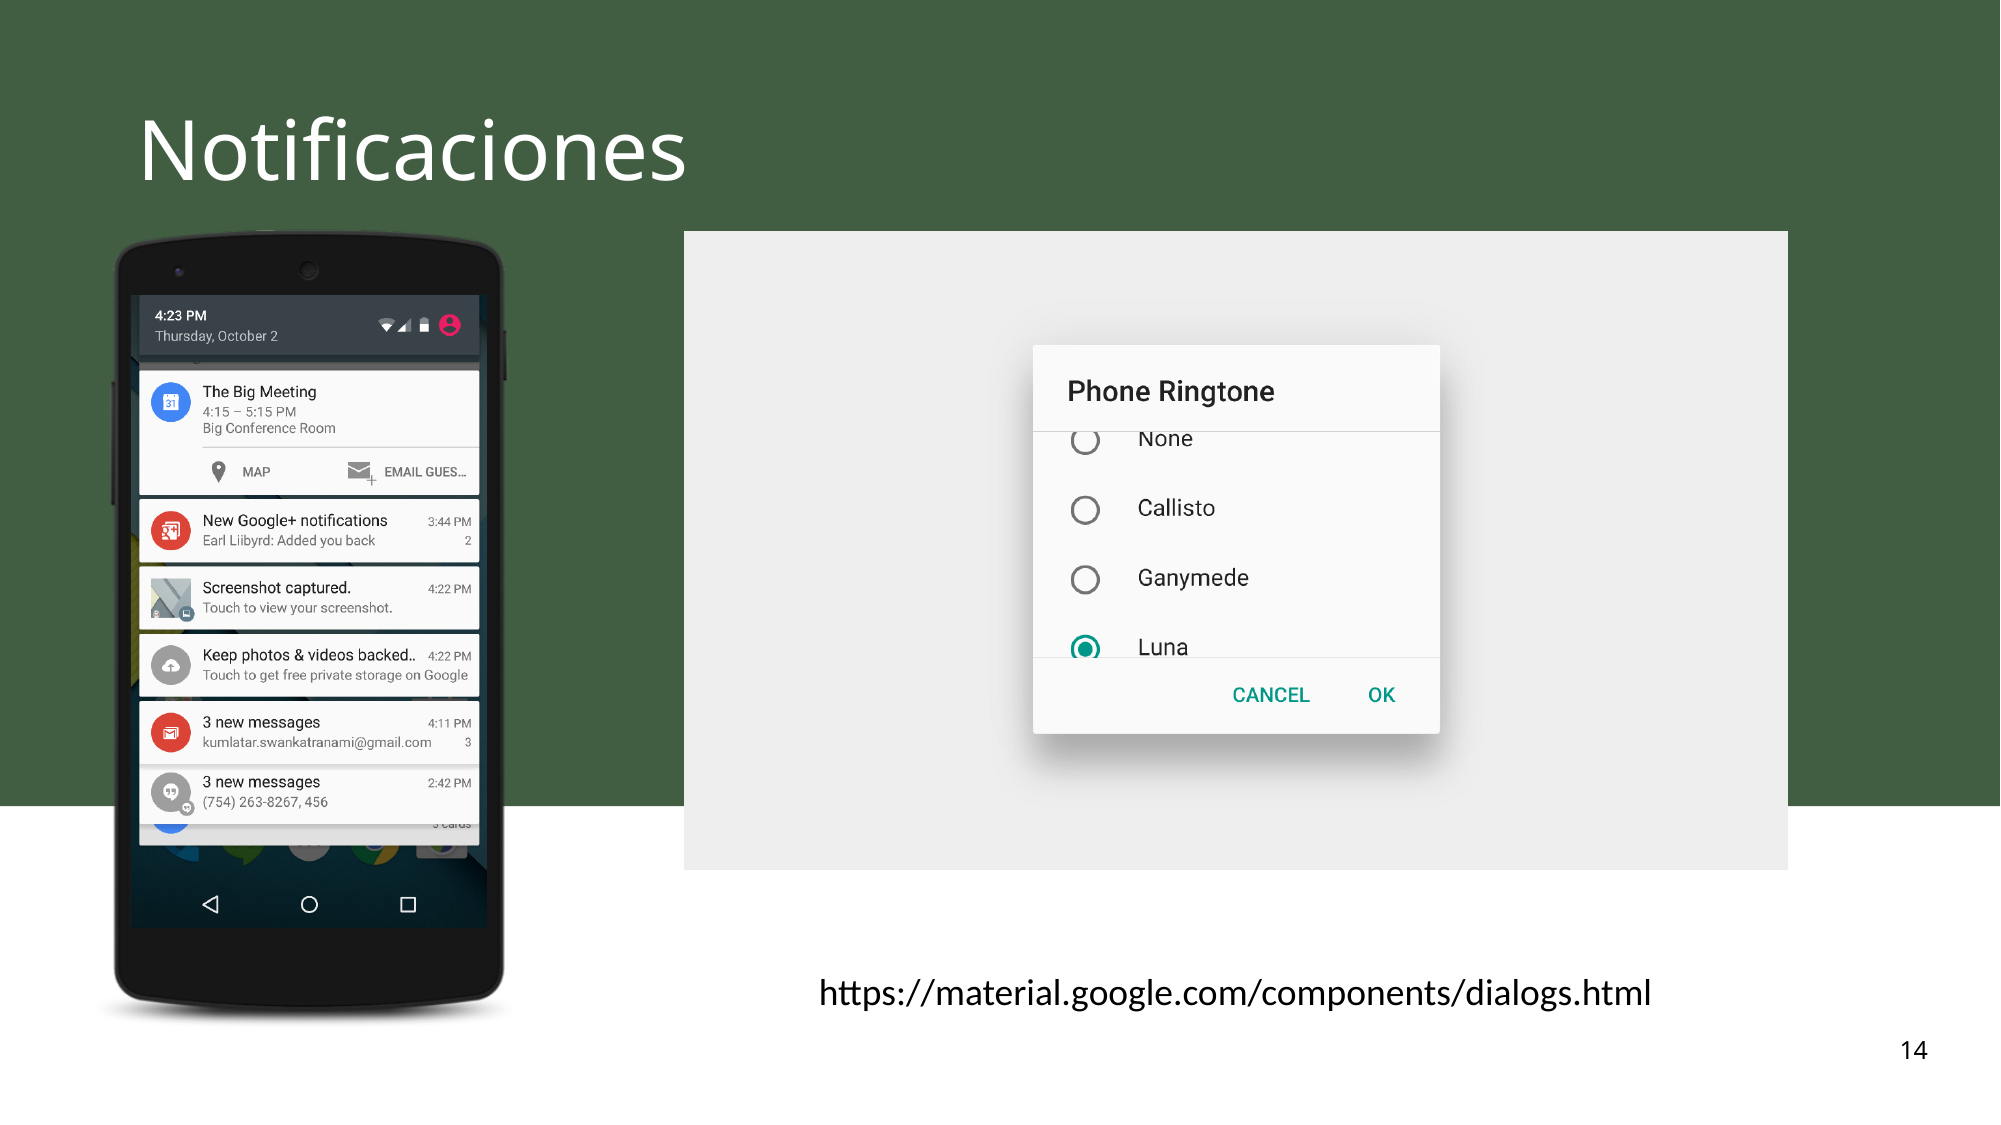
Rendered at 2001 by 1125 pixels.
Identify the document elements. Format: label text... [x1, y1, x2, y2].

slide_number 14 [1851, 1021, 1943, 1082]
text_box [45, 206, 579, 1049]
text_box https://material.google.com/components/dialogs.html [804, 960, 1668, 1021]
picture [684, 231, 1788, 870]
text_box Notificaciones [122, 90, 1172, 205]
picture [131, 295, 487, 928]
text_box [0, 0, 2000, 807]
